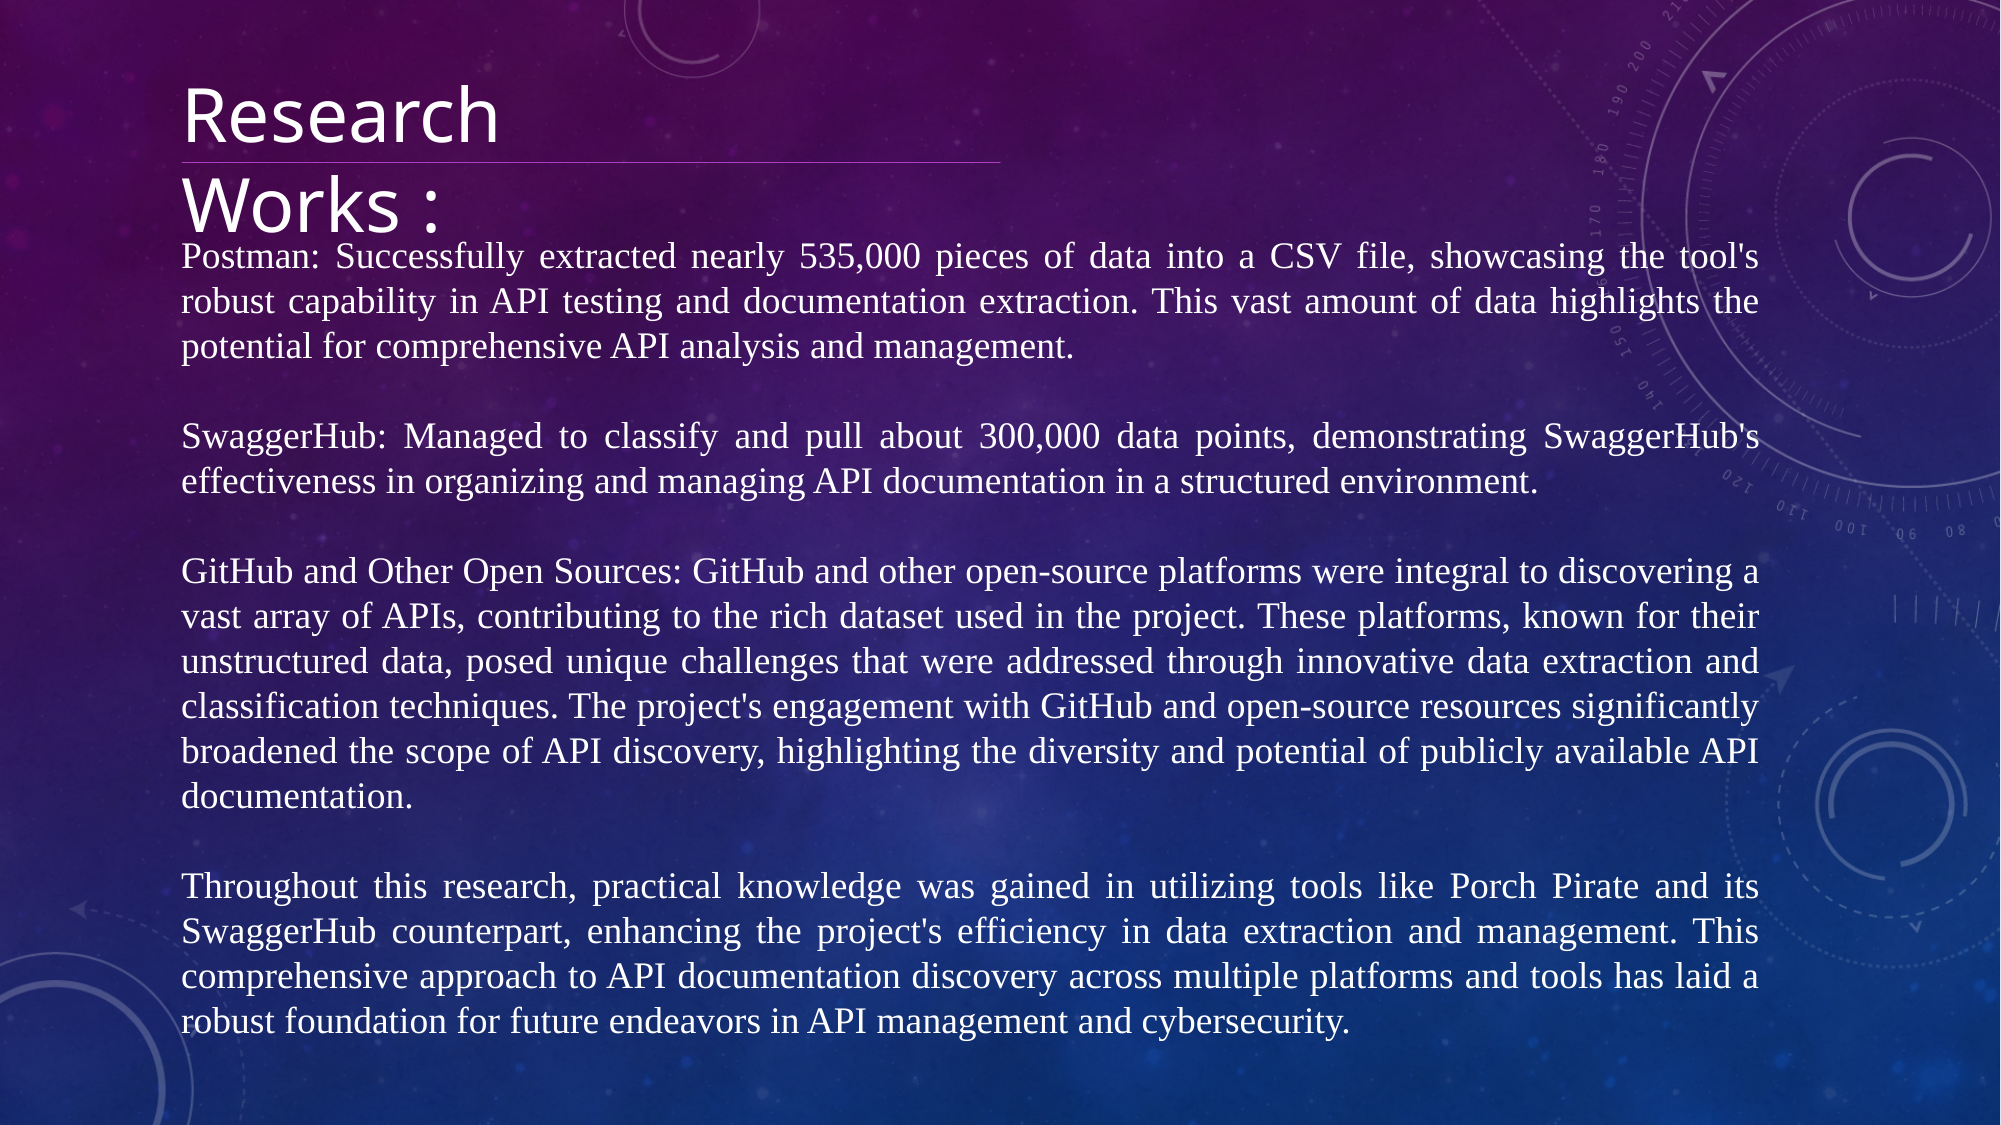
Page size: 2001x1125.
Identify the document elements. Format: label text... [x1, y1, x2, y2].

picture [0, 0, 2001, 1125]
text_box [166, 186, 1827, 247]
text_box Postman: Successfully extracted nearly 535,000 pieces of data into a CSV file, showcasing the tool's robust capability in API testing and documentation extraction. This vast amount of data highlights the potential for comprehensive API analysis and management. SwaggerHub: Managed to classify and pull about 300,000 data points, demonstrating SwaggerHub's effectiveness in organizing and managing API documentation in a structured environment. GitHub and Other Open Sources: GitHub and other open-source platforms were integral to discovering a vast array of APIs, contributing to the rich dataset used in the project. These platforms, known for their unstructured data, posed unique challenges that were addressed through innovative data extraction and classification techniques. The project's engagement with GitHub and open-source resources significantly broadened the scope of API discovery, highlighting the diversity and potential of publicly available API documentation. Throughout this research, practical knowledge was gained in utilizing tools like Porch Pirate and its SwaggerHub counterpart, enhancing the project's efficiency in data extraction and management. This comprehensive approach to API documentation discovery across multiple platforms and tools has laid a robust foundation for future endeavors in API management and cybersecurity. [166, 223, 1777, 1049]
text_box Research Works : [166, 59, 731, 186]
